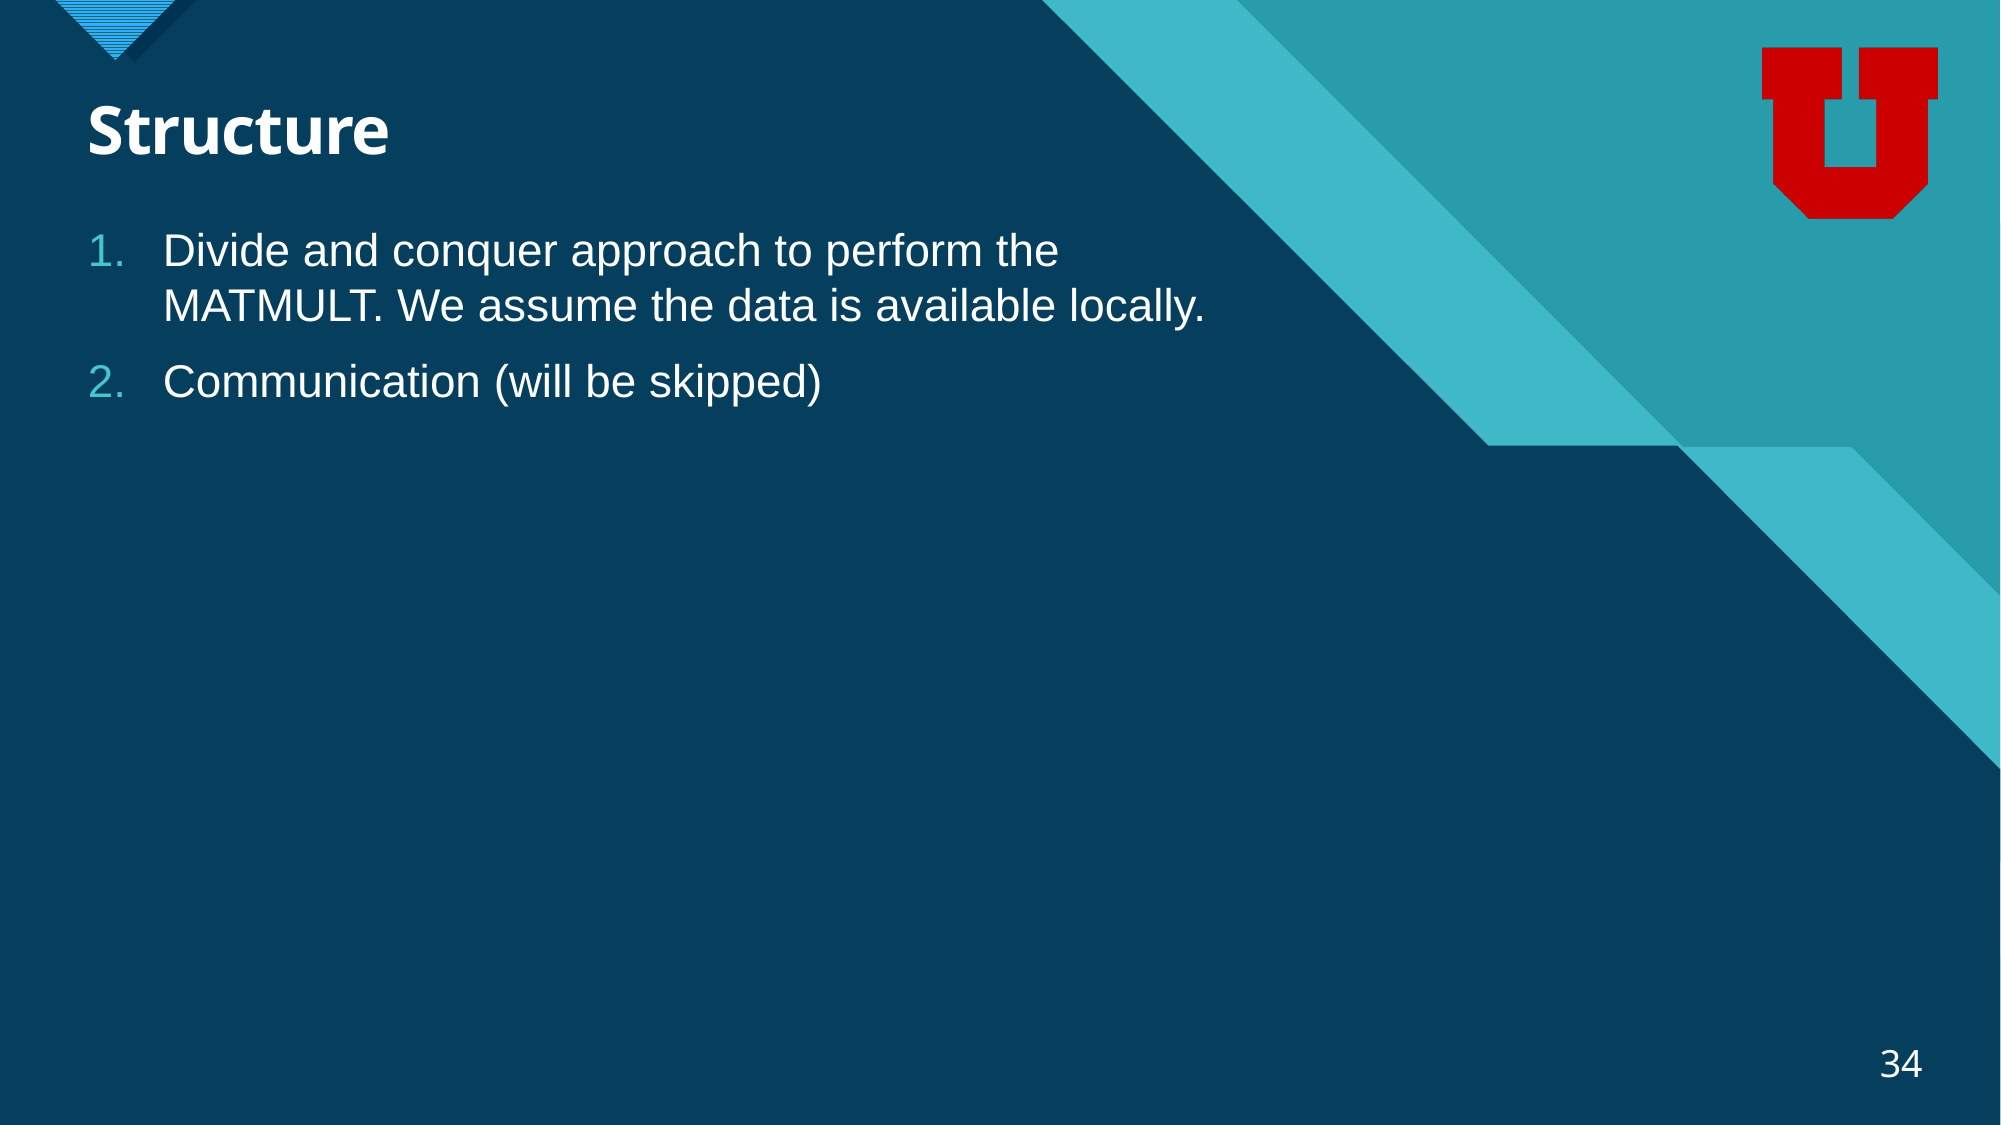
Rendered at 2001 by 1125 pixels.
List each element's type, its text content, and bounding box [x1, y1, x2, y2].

slide_number 34 [1845, 1035, 1938, 1096]
title Structure [72, 89, 1762, 177]
list Divide and conquer approach to perform the MATMULT. We assume the data is available locally. Communication (will be skipped) [72, 213, 1236, 1000]
picture [1762, 45, 1938, 221]
